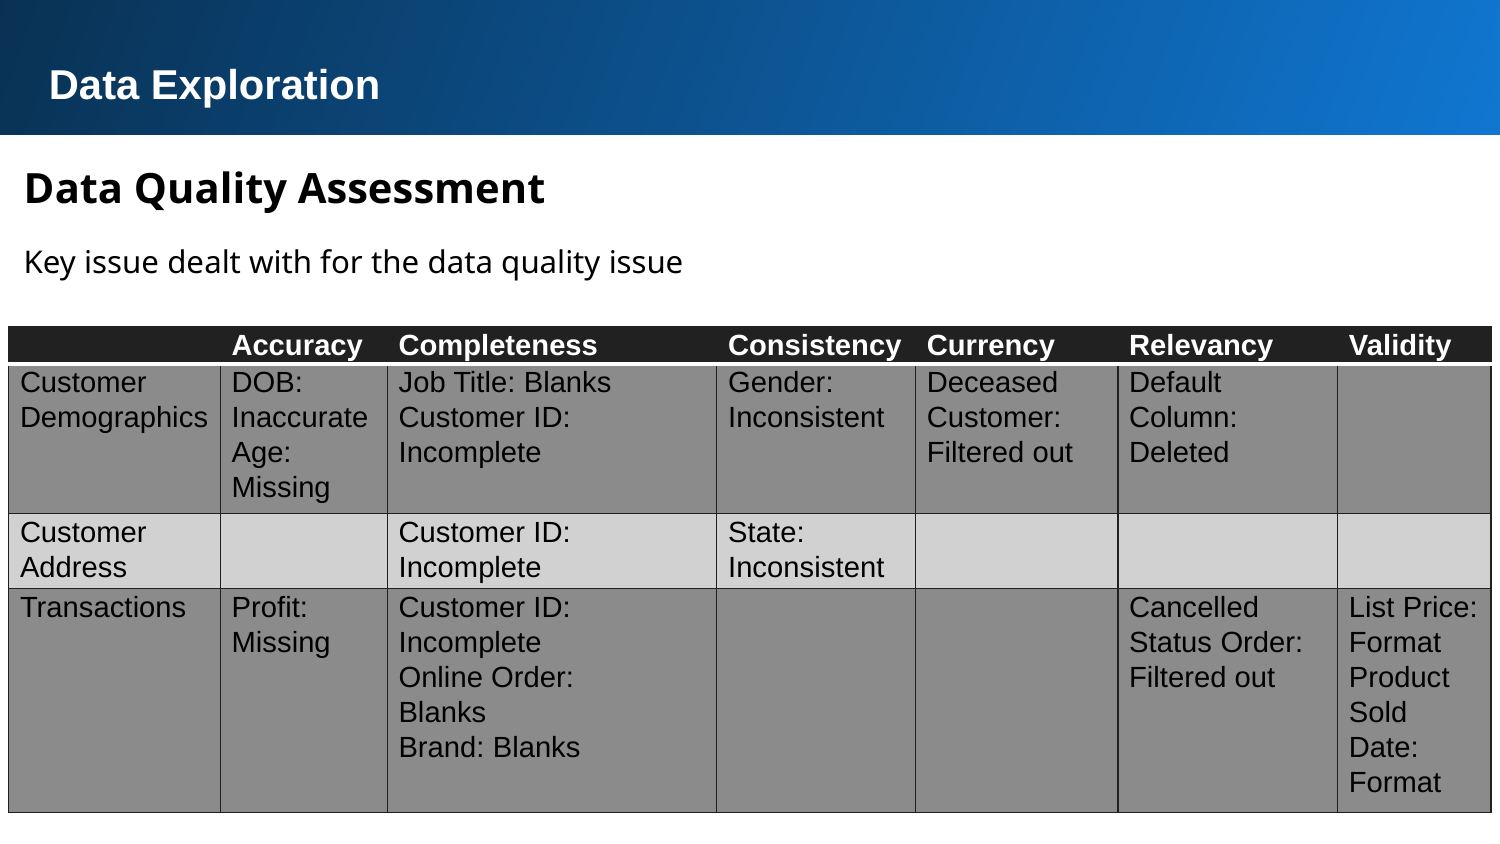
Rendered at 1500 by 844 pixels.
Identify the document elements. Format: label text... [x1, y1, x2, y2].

table_cell DOB: Inaccurate Age: Missing [221, 366, 387, 513]
table_header Relevancy [1119, 327, 1337, 362]
table_cell [1119, 514, 1337, 588]
table_cell [221, 514, 387, 588]
table_cell Customer ID: Incomplete Online Order: Blanks Brand: Blanks [388, 589, 716, 812]
table_header Validity [1338, 327, 1490, 362]
table_header Completeness [388, 327, 716, 362]
table_cell Customer Address [9, 514, 220, 588]
table_header Accuracy [221, 327, 387, 362]
table_cell [916, 514, 1117, 588]
table_cell Deceased Customer: Filtered out [916, 366, 1117, 513]
table_cell State: Inconsistent [717, 514, 915, 588]
text_box Key issue dealt with for the data quality issue [8, 221, 725, 295]
table_cell Customer ID: Incomplete [388, 514, 716, 588]
table_cell Transactions [9, 589, 220, 812]
table_cell Profit: Missing [221, 589, 387, 812]
table_cell Cancelled Status Order: Filtered out [1119, 589, 1337, 812]
table_cell Job Title: Blanks Customer ID: Incomplete [388, 366, 716, 513]
table_cell [717, 589, 915, 812]
table_cell [916, 589, 1117, 812]
text_box [0, 0, 1500, 135]
table_header [9, 327, 220, 362]
table_cell List Price: Format Product Sold Date: Format [1338, 589, 1490, 812]
table_cell Gender: Inconsistent [717, 366, 915, 513]
table_cell [1338, 366, 1490, 513]
text_box Data Exploration [33, 43, 1439, 124]
text_box Data Quality Assessment [8, 138, 1414, 227]
table_cell Customer Demographics [9, 366, 220, 513]
table_header Consistency [717, 327, 915, 362]
table_cell [1338, 514, 1490, 588]
table_header Currency [916, 327, 1117, 362]
table_cell Default Column: Deleted [1119, 366, 1337, 513]
